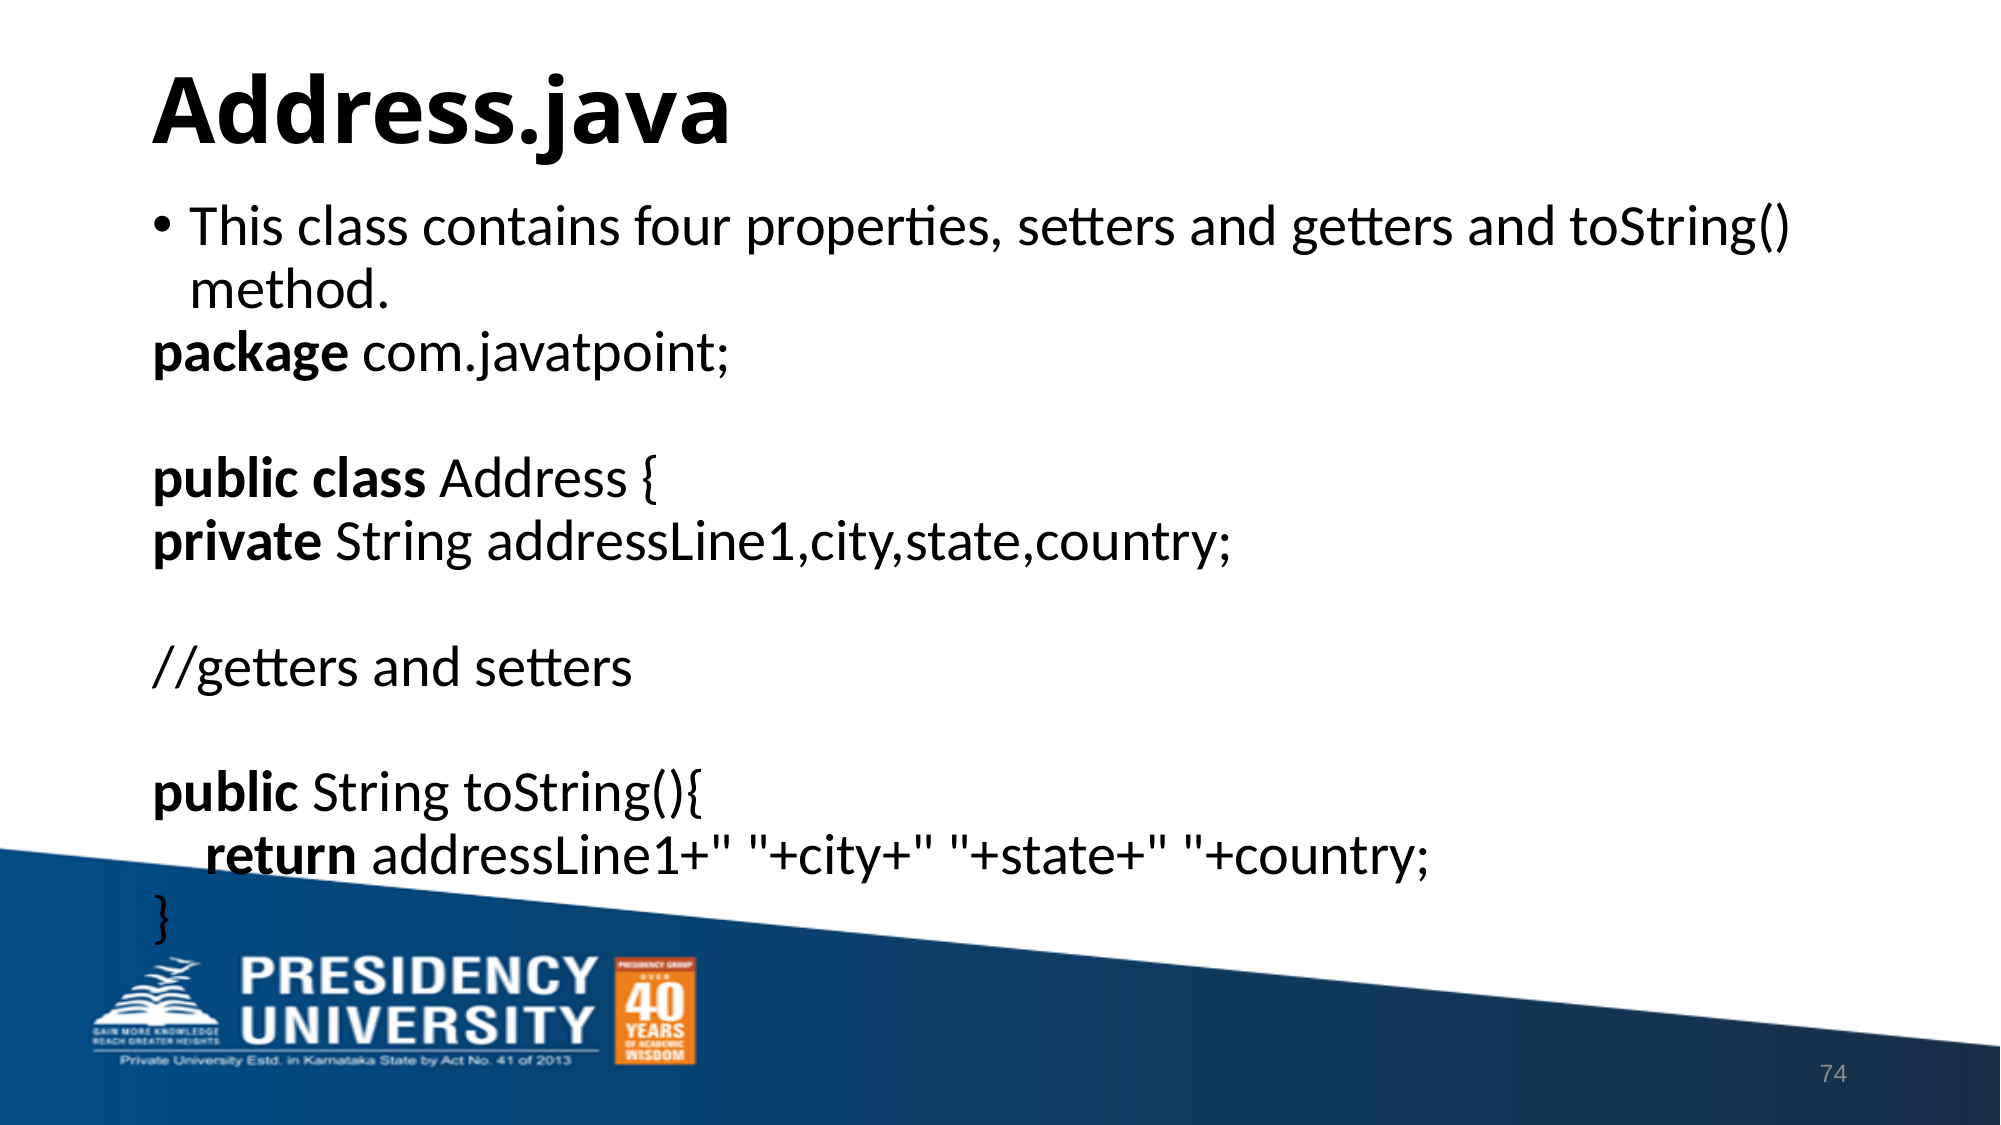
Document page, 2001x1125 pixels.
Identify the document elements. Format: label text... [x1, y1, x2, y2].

list This class contains four properties, setters and getters and toString() method. package com.javatpoint; public class Address { private String addressLine1,city,state,country; //getters and setters public String toString(){ return addressLine1+" "+city+" "+state+" "+country; } [137, 187, 1863, 1014]
slide_number 74 [1412, 1042, 1863, 1103]
picture [0, 845, 2000, 1125]
title Address.java [137, 59, 1863, 187]
